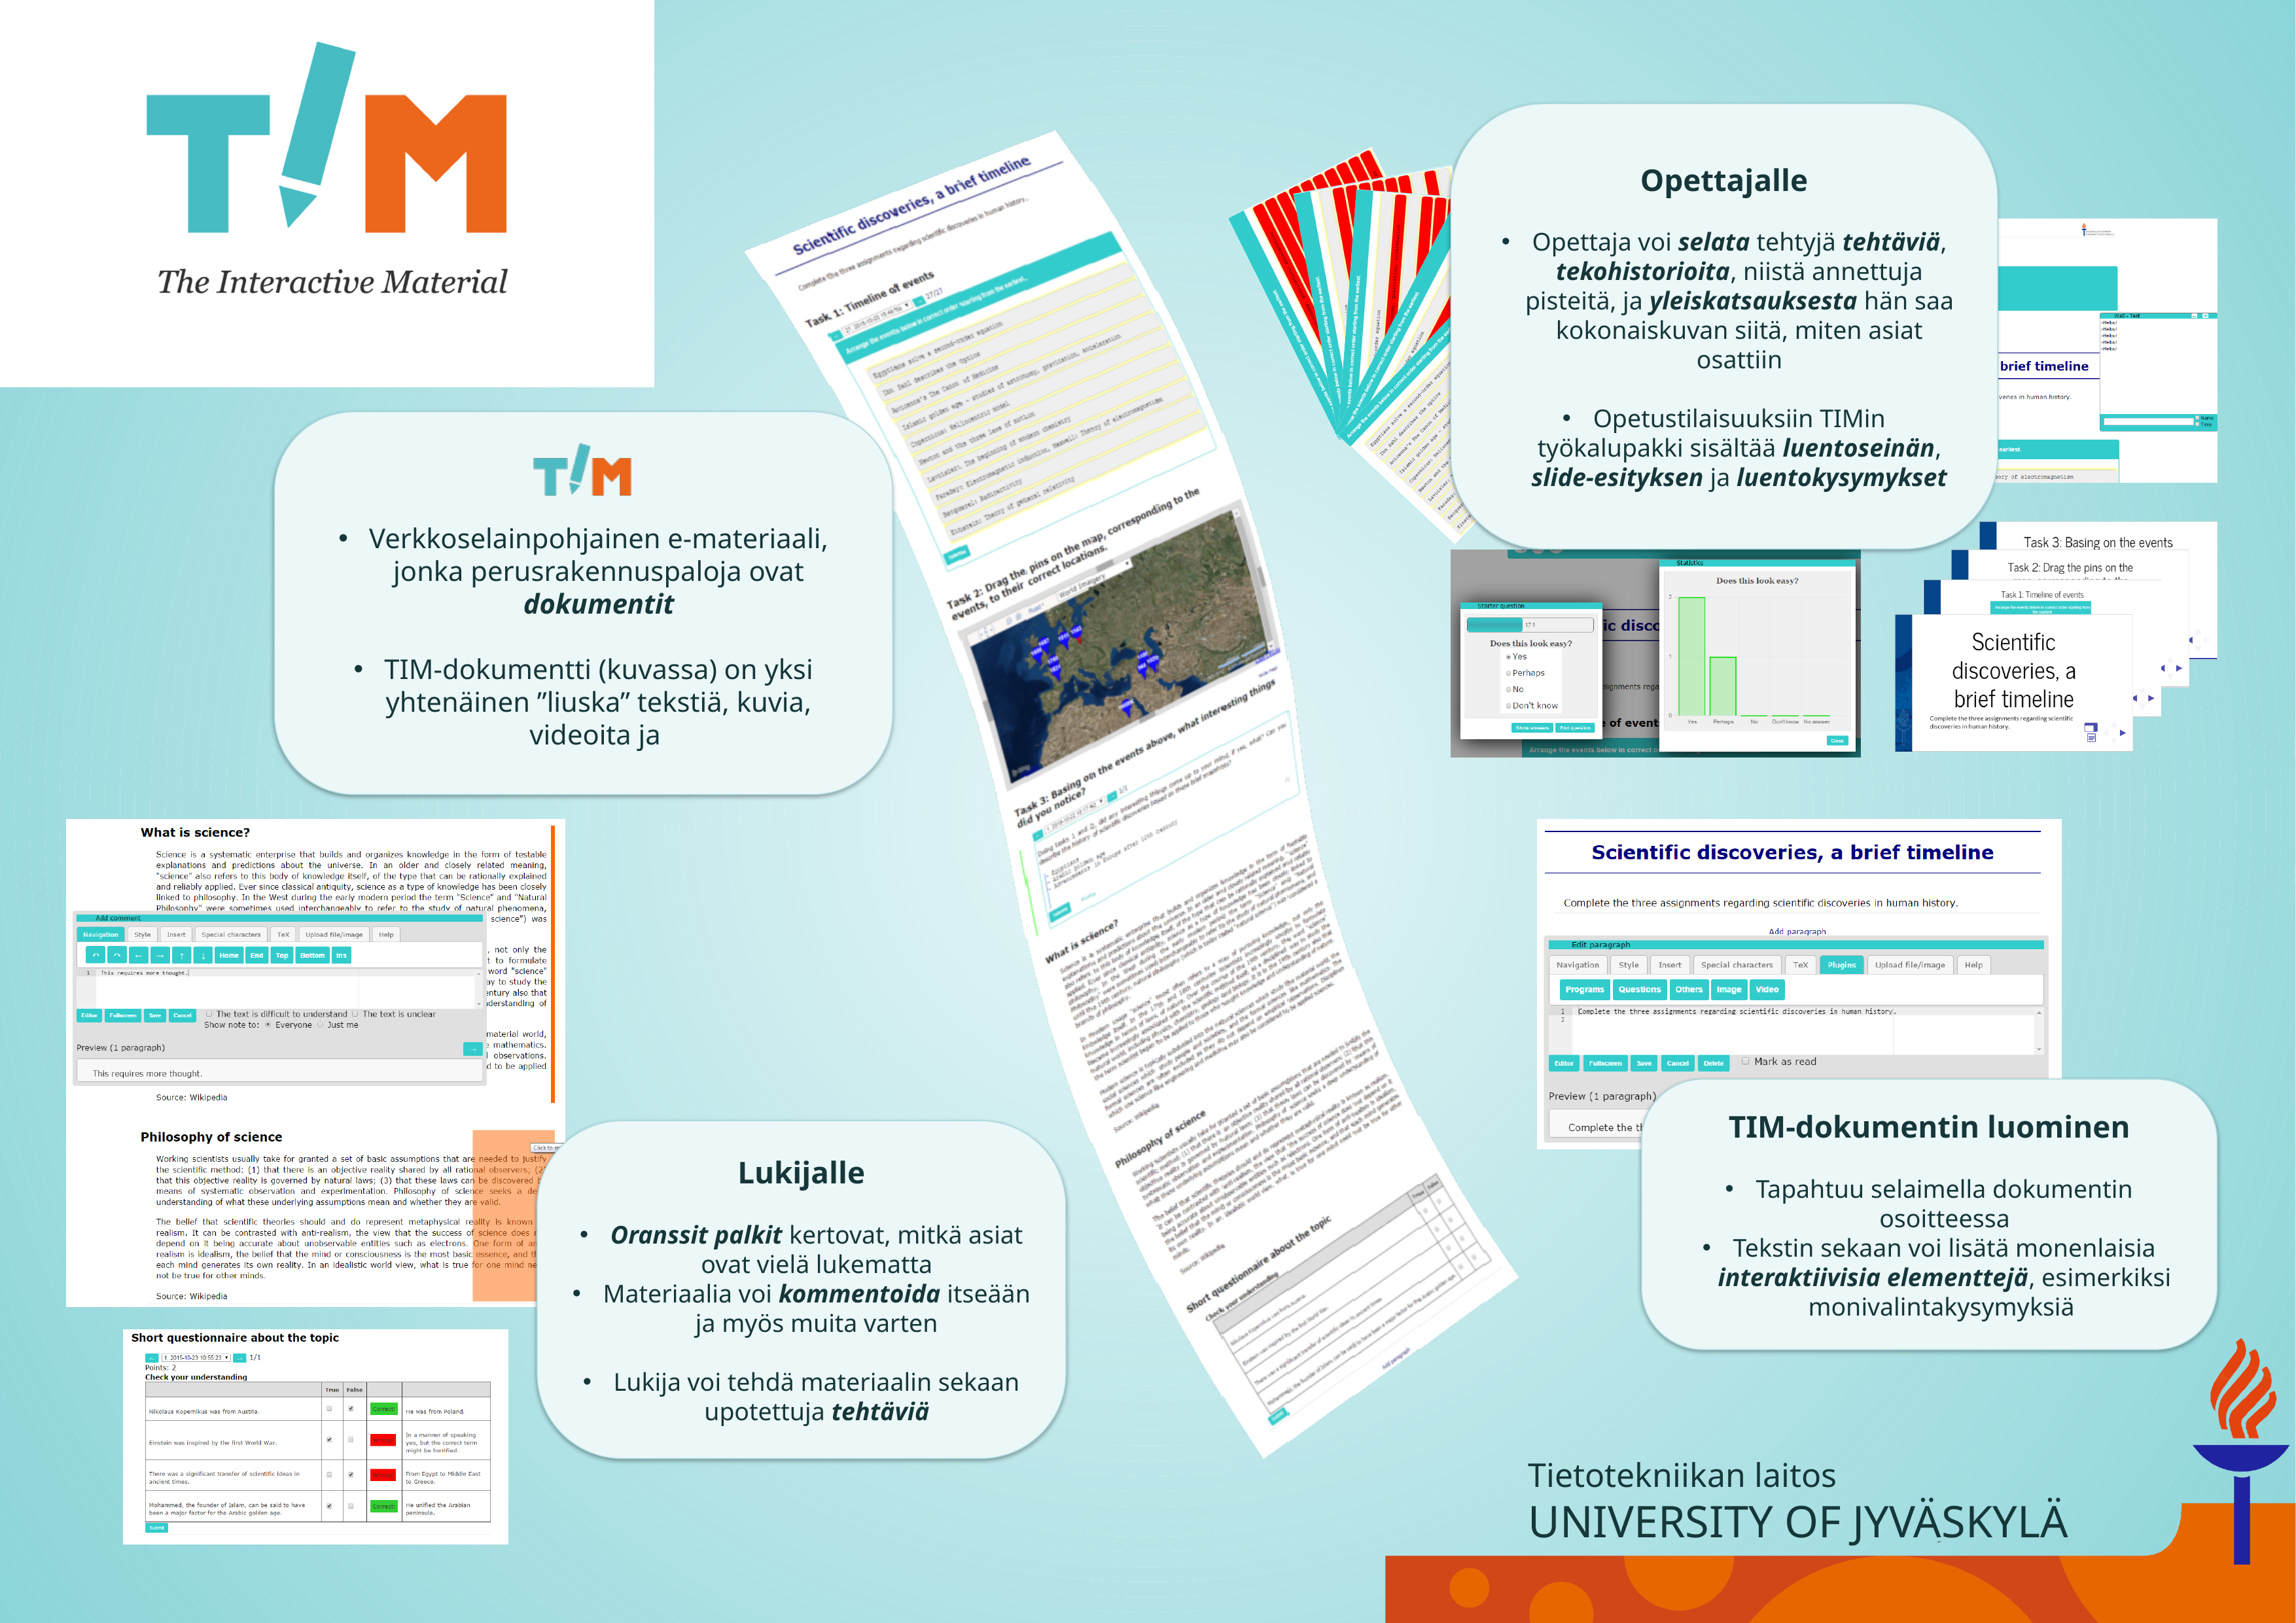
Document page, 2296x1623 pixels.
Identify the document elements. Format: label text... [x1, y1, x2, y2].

picture [0, 0, 655, 388]
picture [66, 818, 565, 1307]
picture [744, 130, 2296, 1623]
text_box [1536, 818, 2217, 1325]
text_box Lukijalle Oranssit palkit kertovat, mitkä asiat ovat vielä lukematta Materiaalia voi kommentoida itseään ja myös muita varten Lukija voi tehdä materiaalin sekaan upotettuja tehtäviä [537, 1120, 741, 1459]
picture [123, 1329, 508, 1544]
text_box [1275, 103, 2217, 758]
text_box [274, 411, 893, 795]
